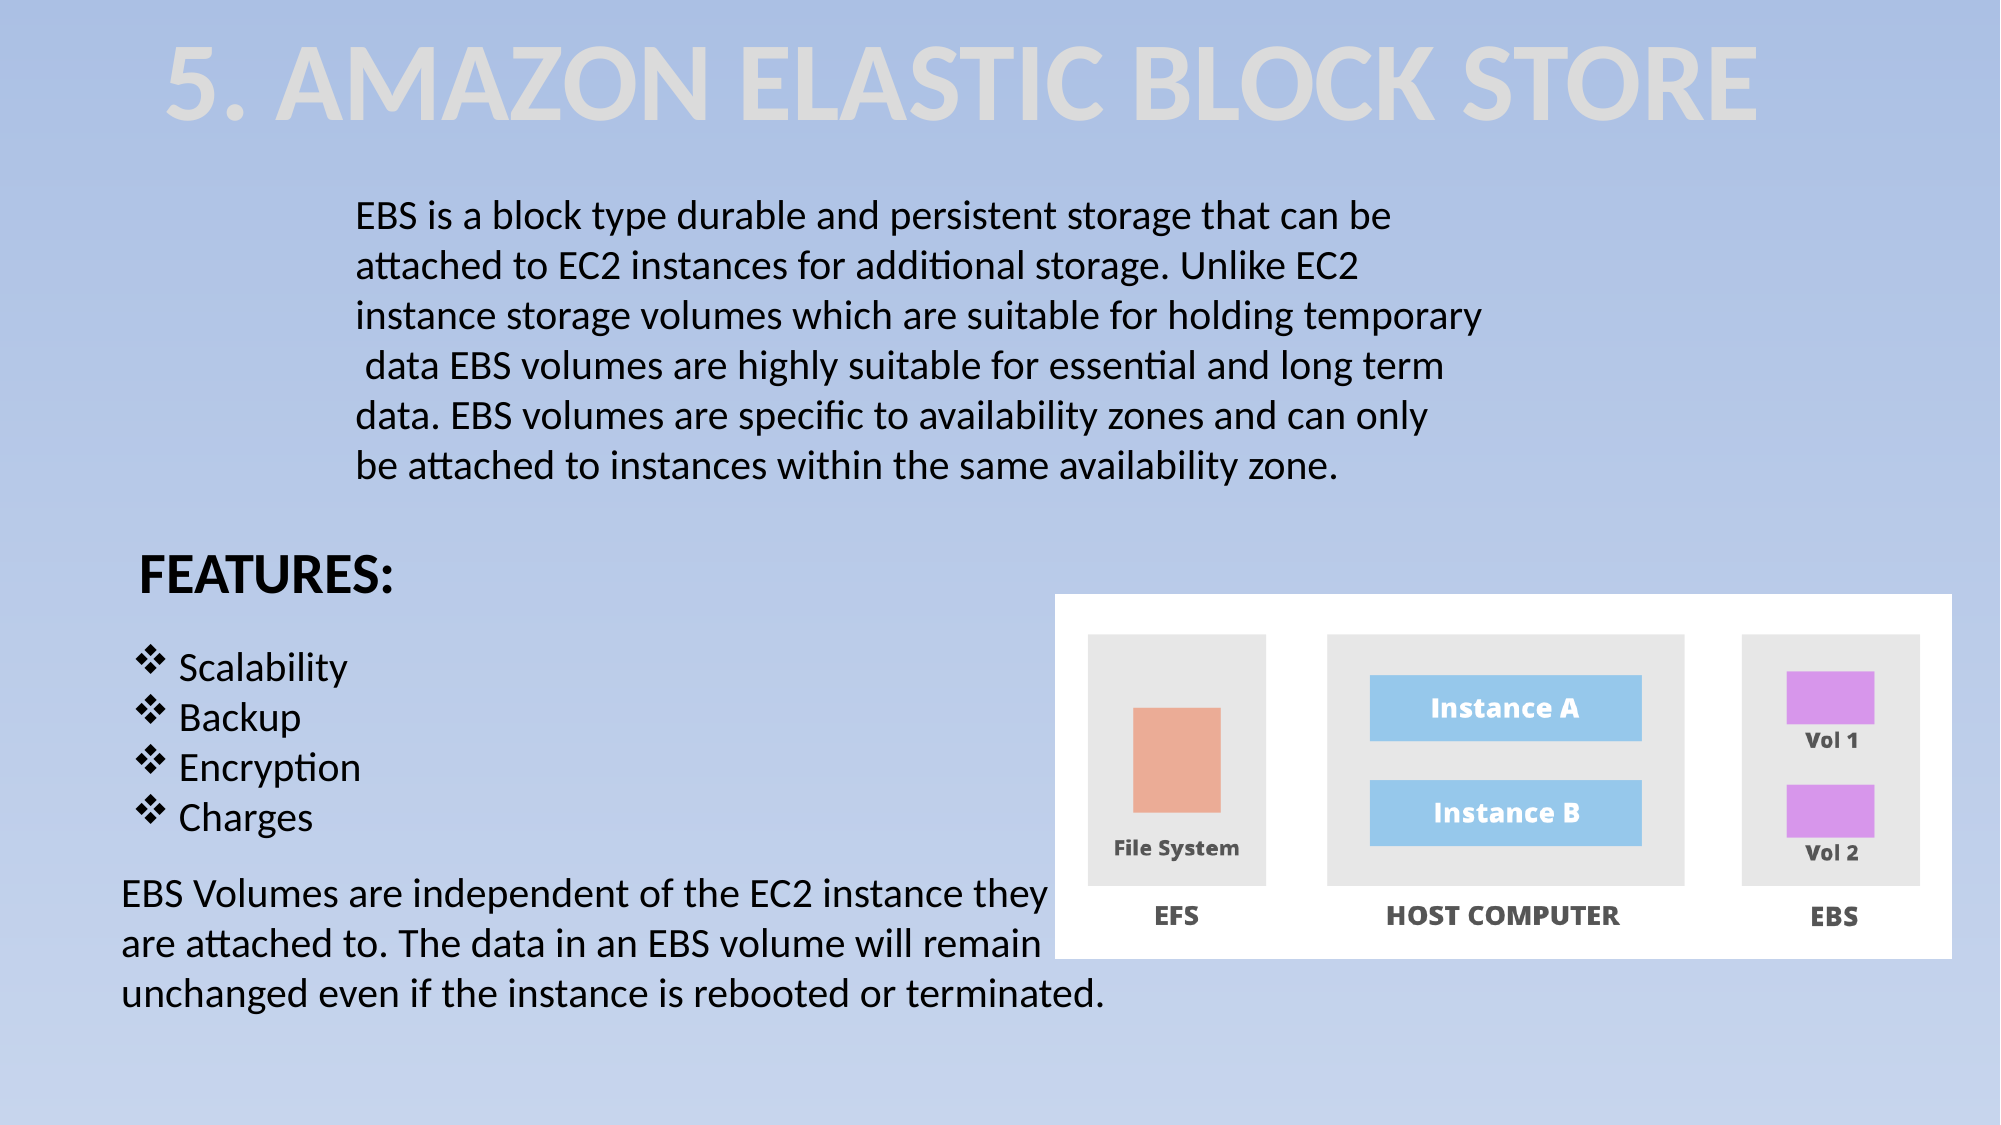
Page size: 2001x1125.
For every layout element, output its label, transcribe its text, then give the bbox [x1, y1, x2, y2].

text_box Scalability Backup Encryption Charges [117, 632, 377, 858]
picture [1055, 594, 1952, 959]
text_box FEATURES: [125, 527, 411, 613]
text_box EBS Volumes are independent of the EC2 instance they are attached to. The data in an EBS volume will remain unchanged even if the instance is rebooted or terminated. [106, 858, 1121, 1024]
text_box 5. AMAZON ELASTIC BLOCK STORE [148, 0, 1777, 150]
text_box EBS is a block type durable and persistent storage that can be attached to EC2 instances for additional storage. Unlike EC2 instance storage volumes which are suitable for holding temporary data EBS volumes are highly suitable for essential and long term data. EBS volumes are specific to availability zones and can only be attached to instances within the same availability zone. [340, 180, 1499, 496]
